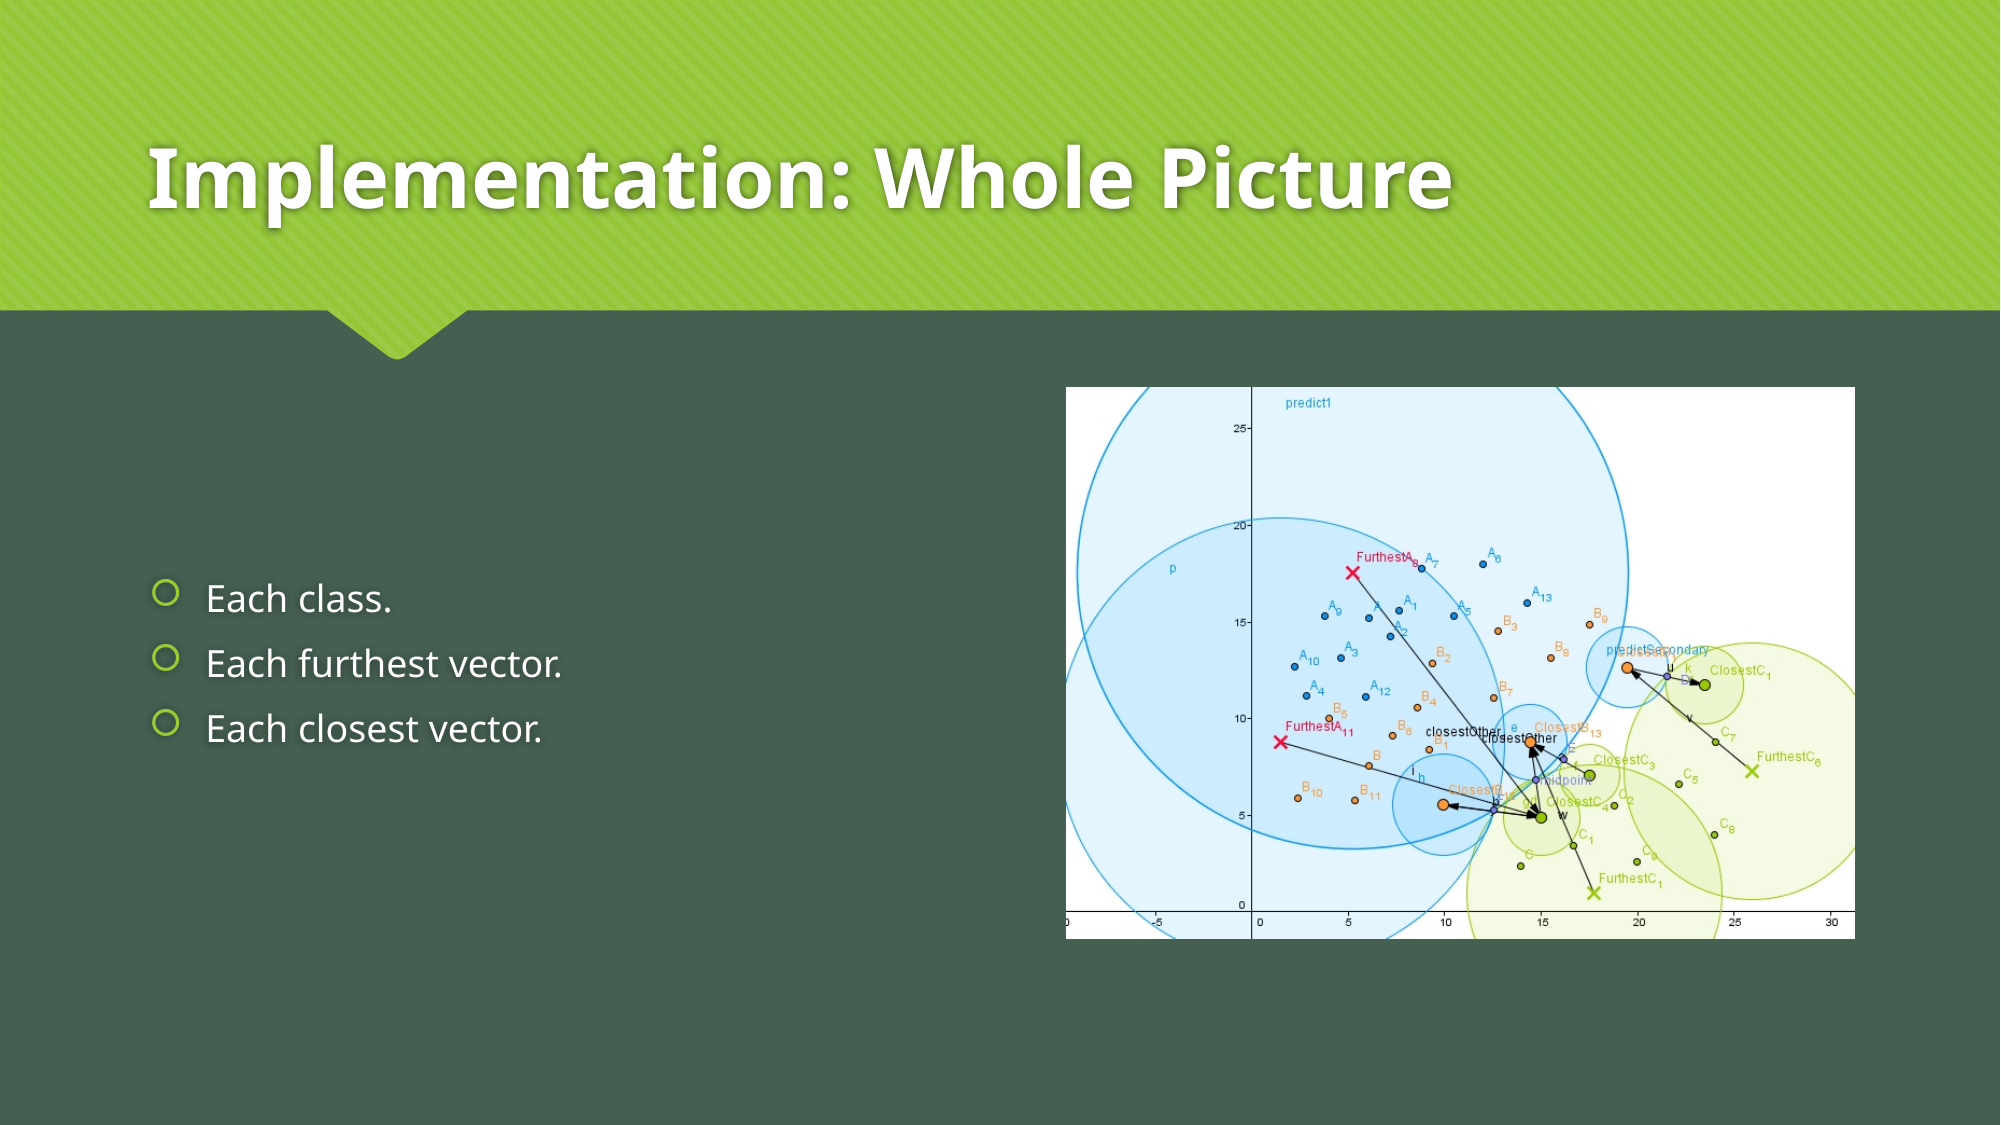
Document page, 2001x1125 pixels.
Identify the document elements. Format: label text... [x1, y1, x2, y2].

title Implementation: Whole Picture [132, 73, 1868, 233]
text_box Each class. Each furthest vector. Each closest vector. [134, 364, 1866, 962]
picture [1066, 387, 1855, 939]
